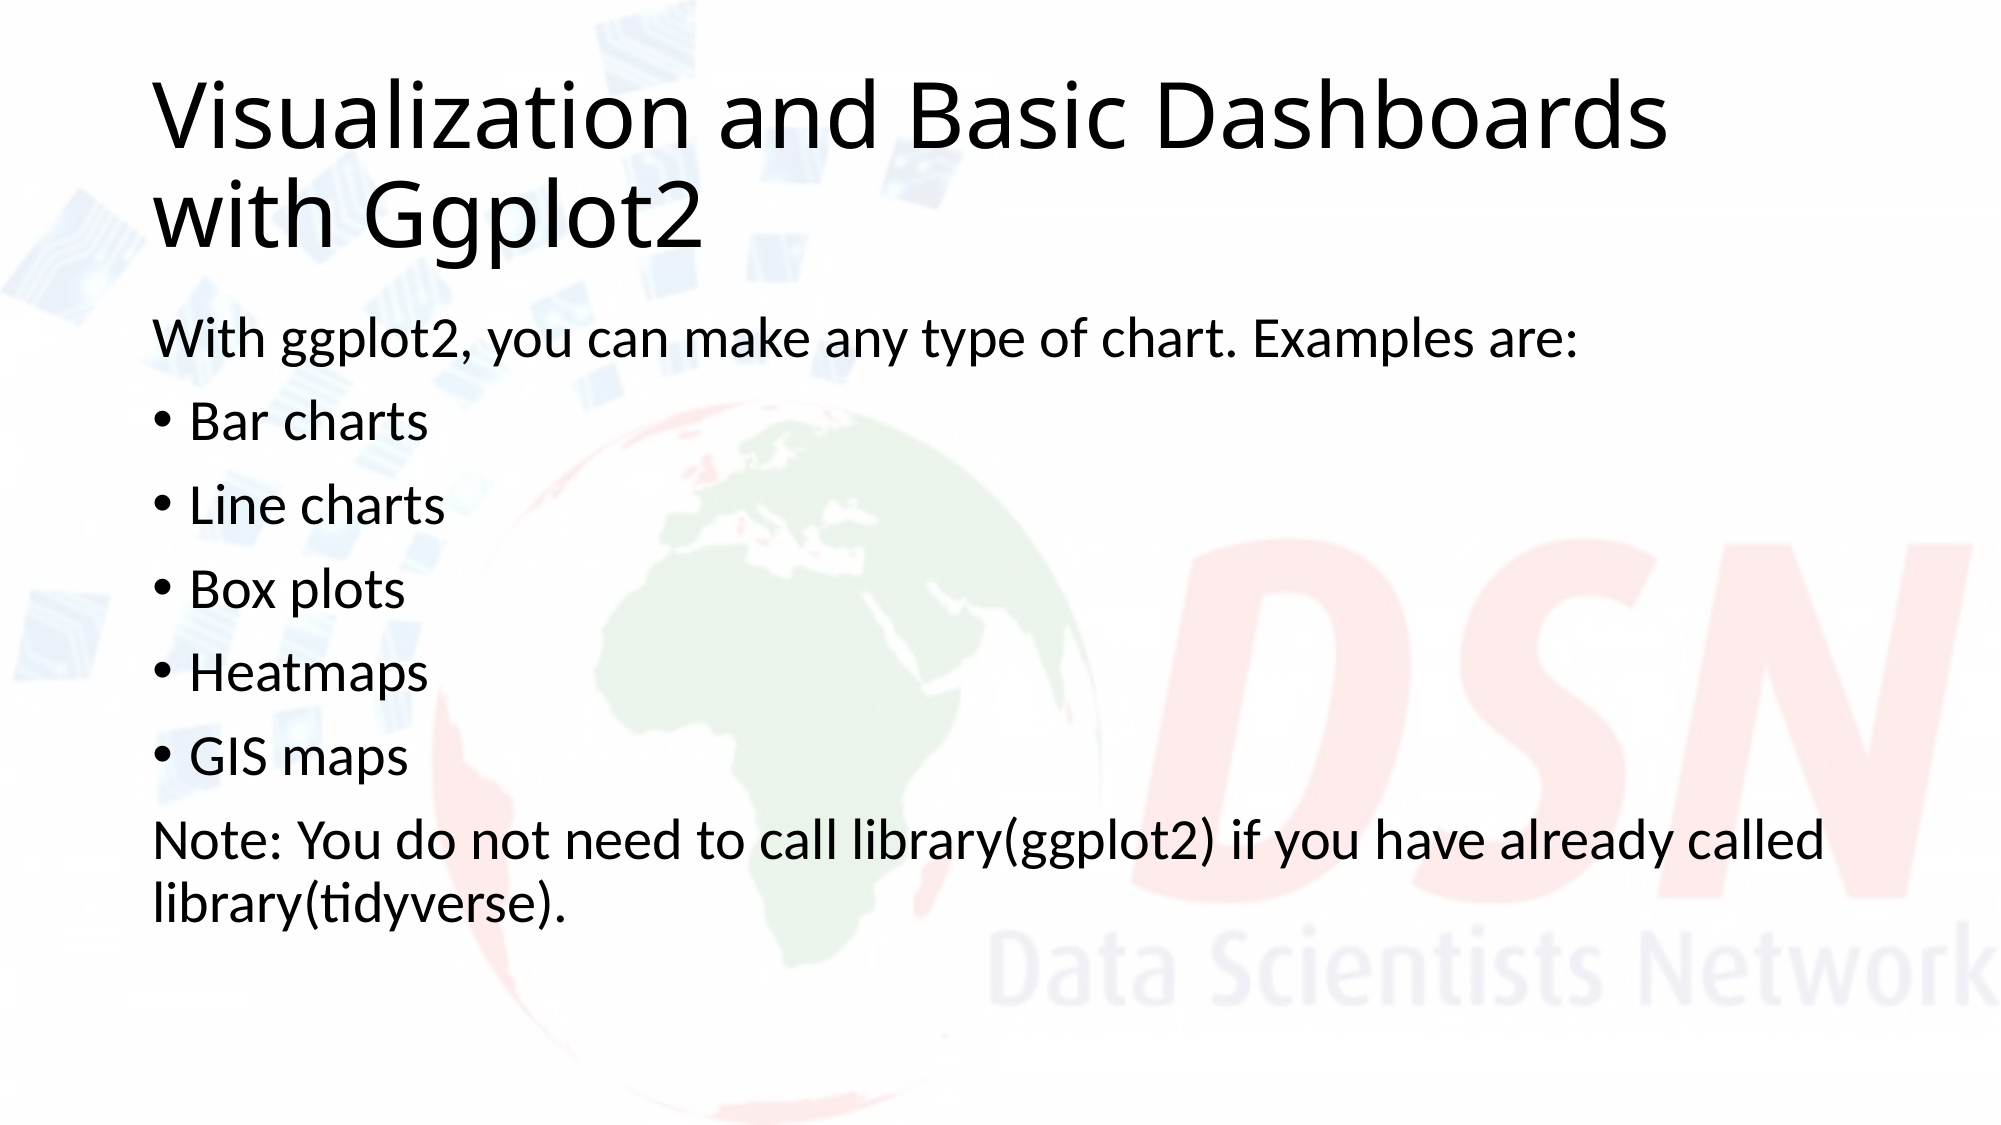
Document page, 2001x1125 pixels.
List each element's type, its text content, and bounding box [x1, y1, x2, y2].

list With ggplot2, you can make any type of chart. Examples are: Bar charts Line charts Box plots Heatmaps GIS maps Note: You do not need to call library(ggplot2) if you have already called library(tidyverse). [137, 299, 1863, 1014]
title Visualization and Basic Dashboards with Ggplot2 [137, 59, 1863, 278]
